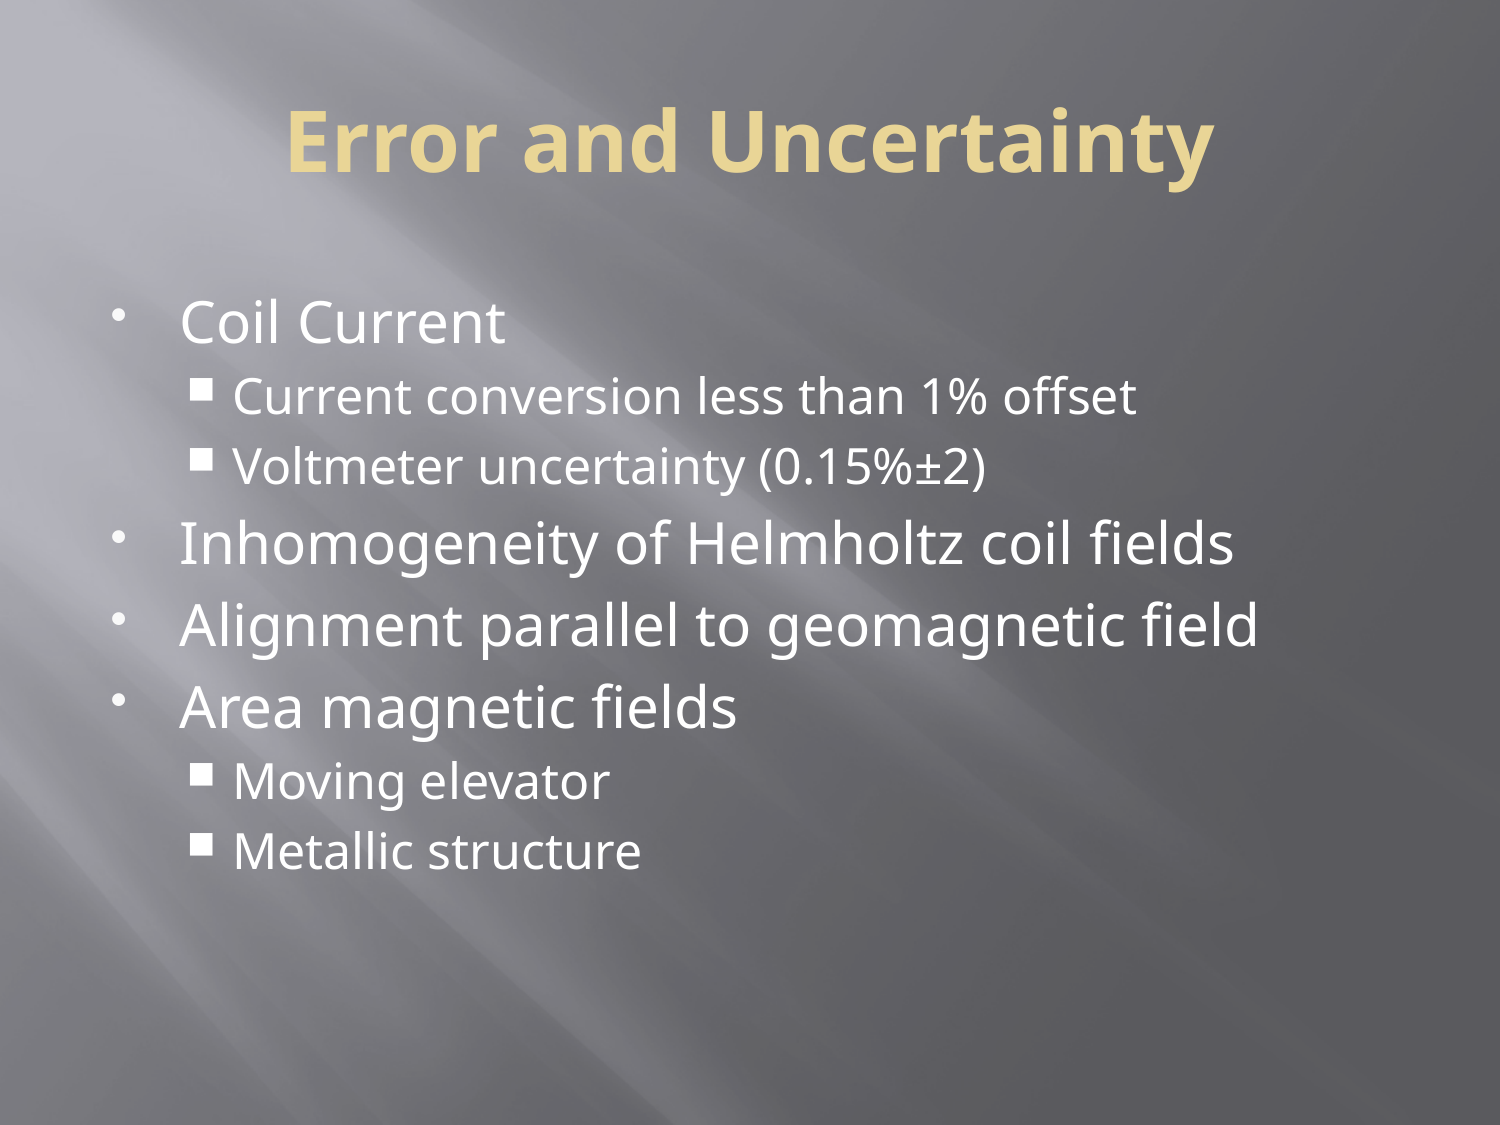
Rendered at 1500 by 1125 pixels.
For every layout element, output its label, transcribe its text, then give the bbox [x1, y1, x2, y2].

picture [0, 0, 1500, 1125]
text_box Coil Current Current conversion less than 1% offset Voltmeter uncertainty (0.15%±2) Inhomogeneity of Helmholtz coil fields Alignment parallel to geomagnetic field Area magnetic fields Moving elevator Metallic structure [75, 277, 1425, 1050]
text_box Error and Uncertainty [75, 45, 1425, 233]
